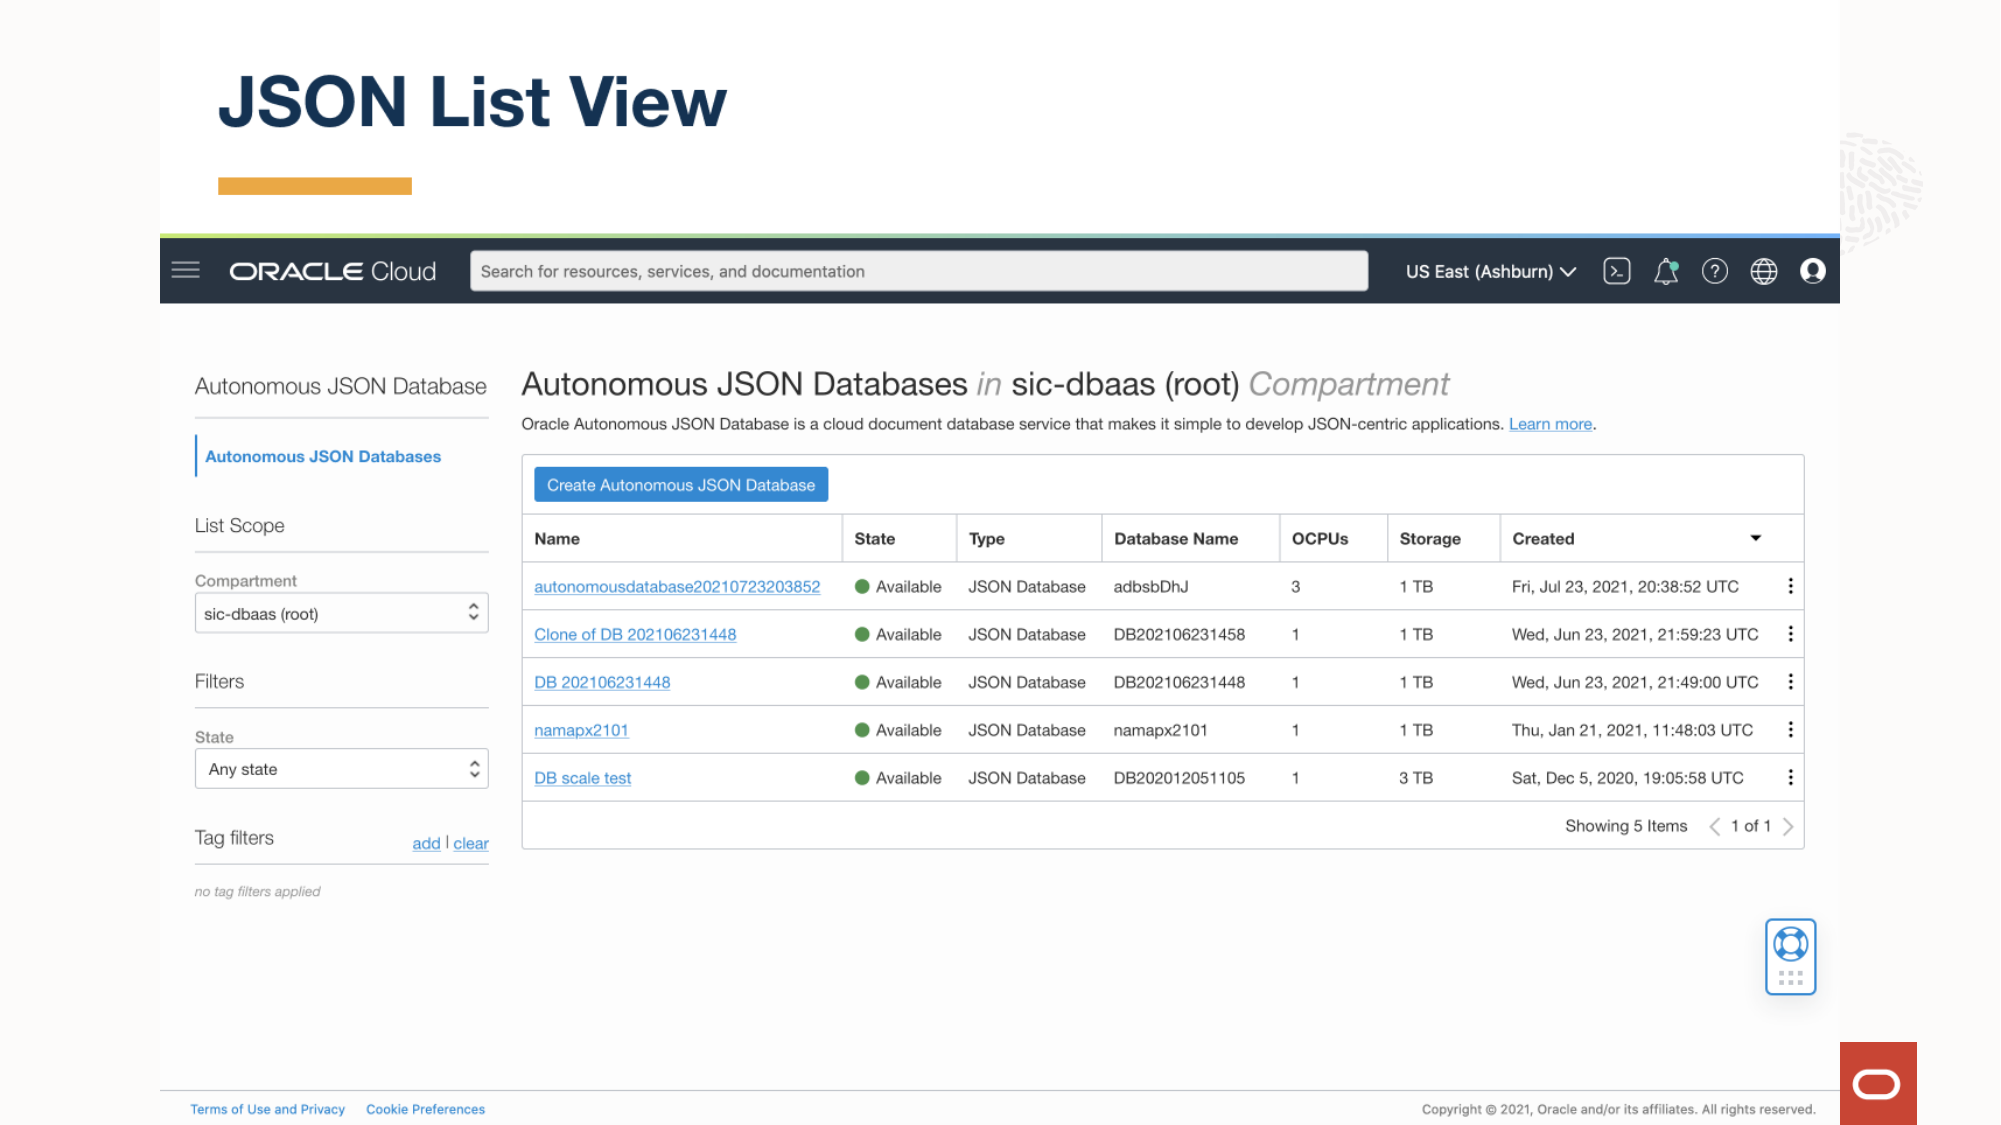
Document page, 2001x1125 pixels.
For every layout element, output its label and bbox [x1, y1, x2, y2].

picture [160, 0, 1934, 1125]
